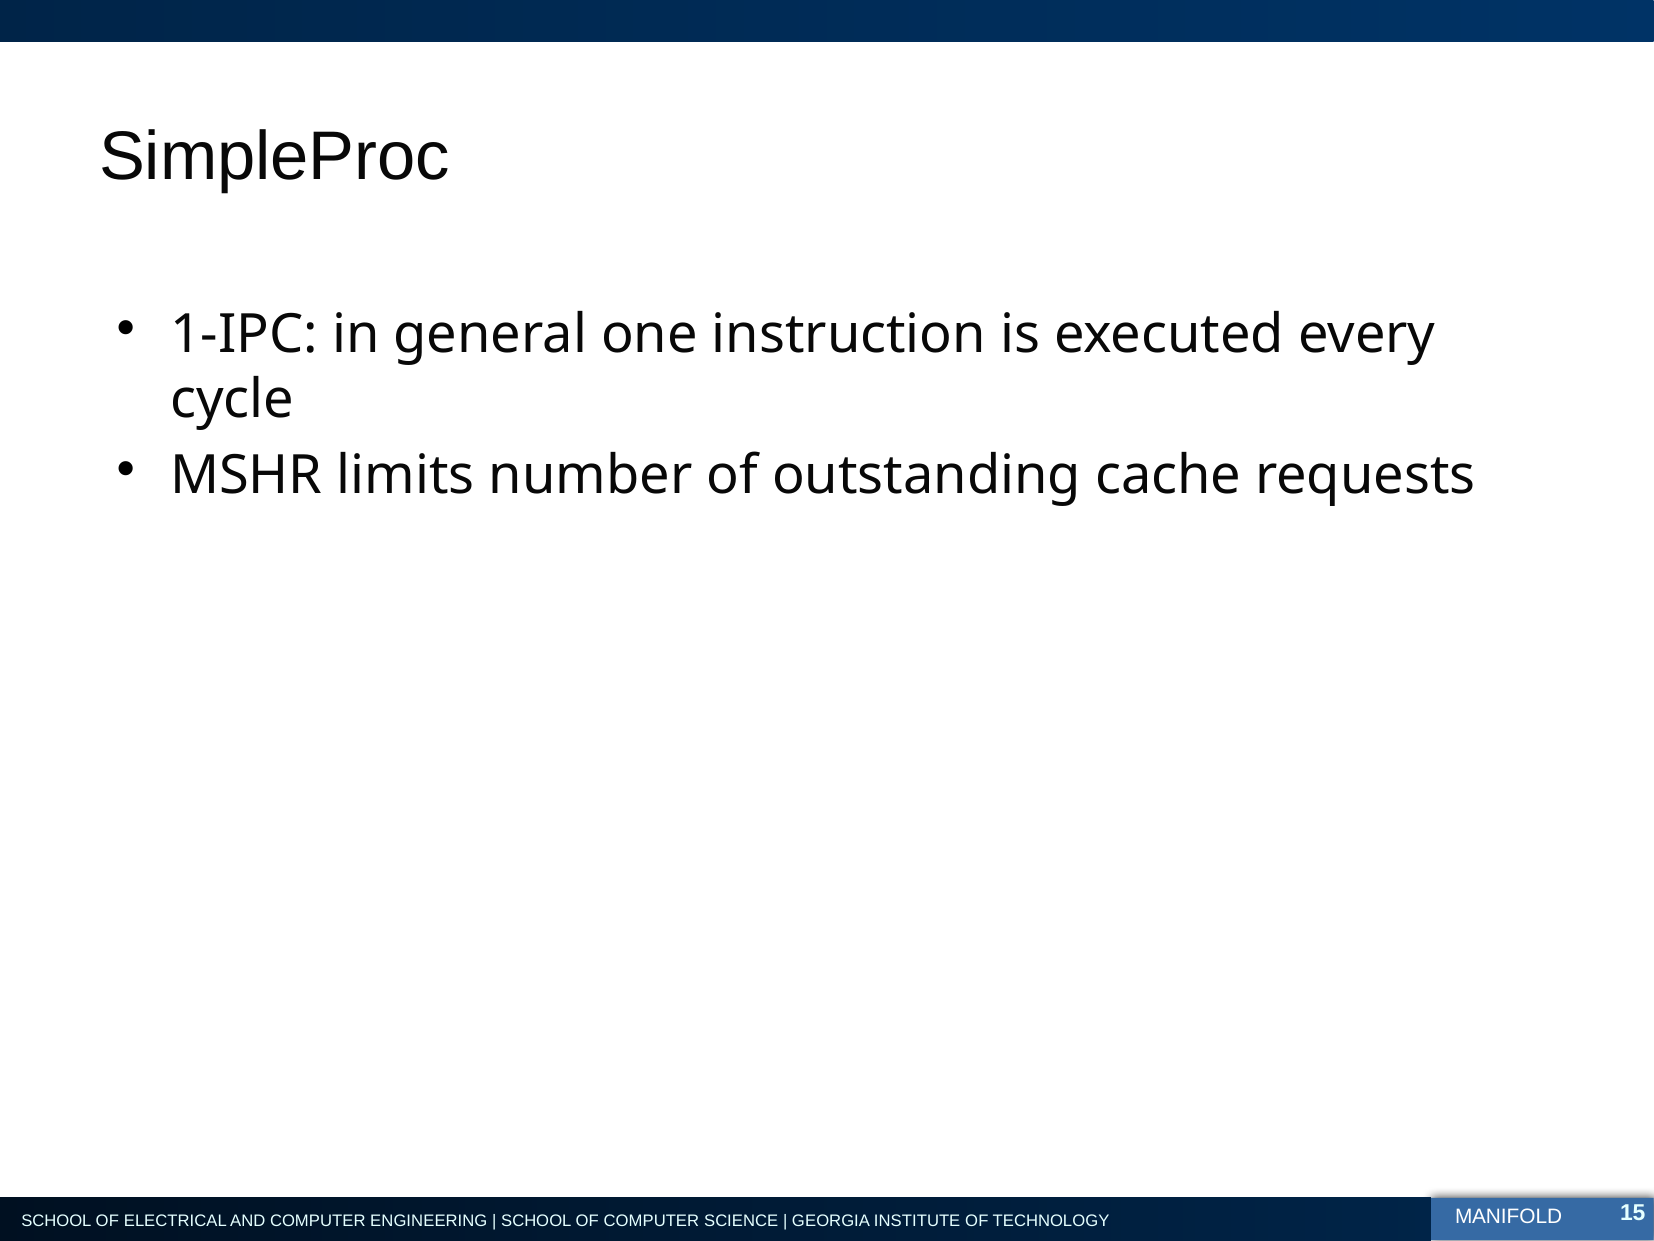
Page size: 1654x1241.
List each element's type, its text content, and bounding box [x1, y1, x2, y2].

slide_number 15 [1580, 1191, 1646, 1231]
list 1-IPC: in general one instruction is executed every cycle MSHR limits number of outstanding cache requests [82, 289, 1571, 1109]
title SimpleProc [82, 56, 1571, 250]
